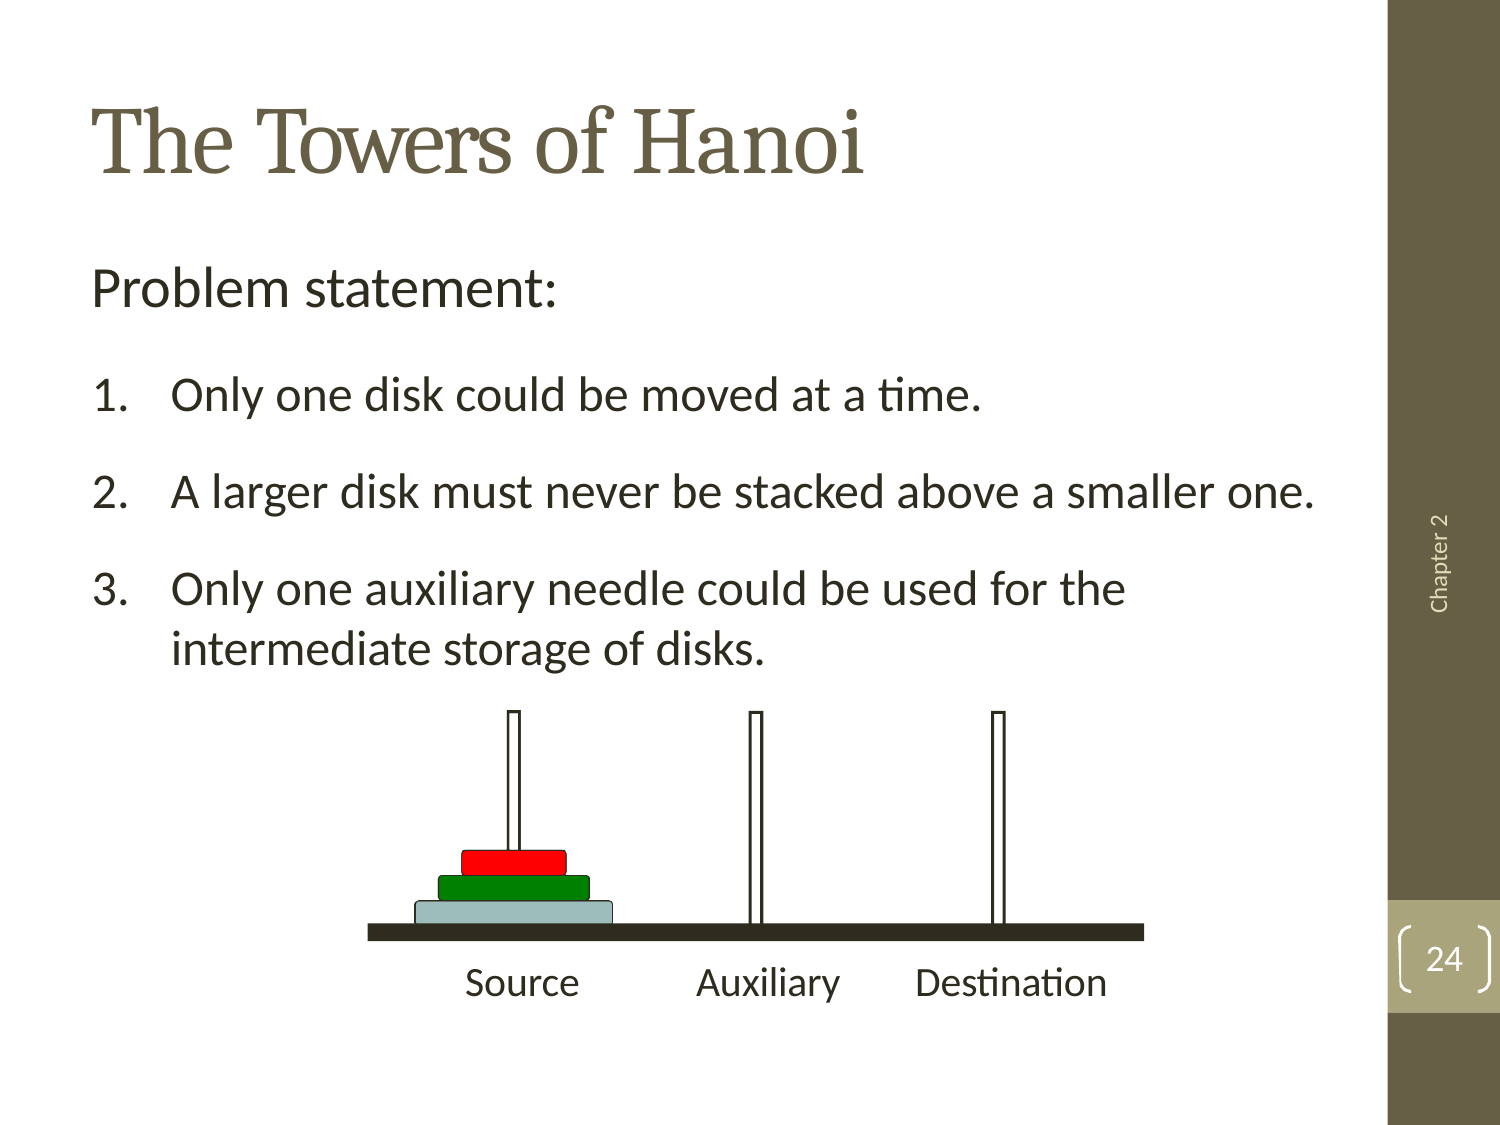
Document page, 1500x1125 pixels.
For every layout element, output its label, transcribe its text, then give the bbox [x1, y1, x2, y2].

text_box Problem statement: Only one disk could be moved at a time. A larger disk must never be stacked above a smaller one. Only one auxiliary needle could be used for the intermediate storage of disks. [89, 246, 1320, 675]
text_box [367, 710, 1145, 942]
text_box [1398, 925, 1412, 994]
text_box Source [463, 952, 583, 1006]
text_box 24 [1423, 932, 1466, 980]
text_box Chapter 2 [1426, 512, 1456, 616]
text_box Destination [913, 952, 1112, 1006]
text_box [1477, 925, 1492, 994]
text_box Auxiliary [693, 952, 845, 1006]
title The Towers of Hanoi [87, 76, 898, 266]
